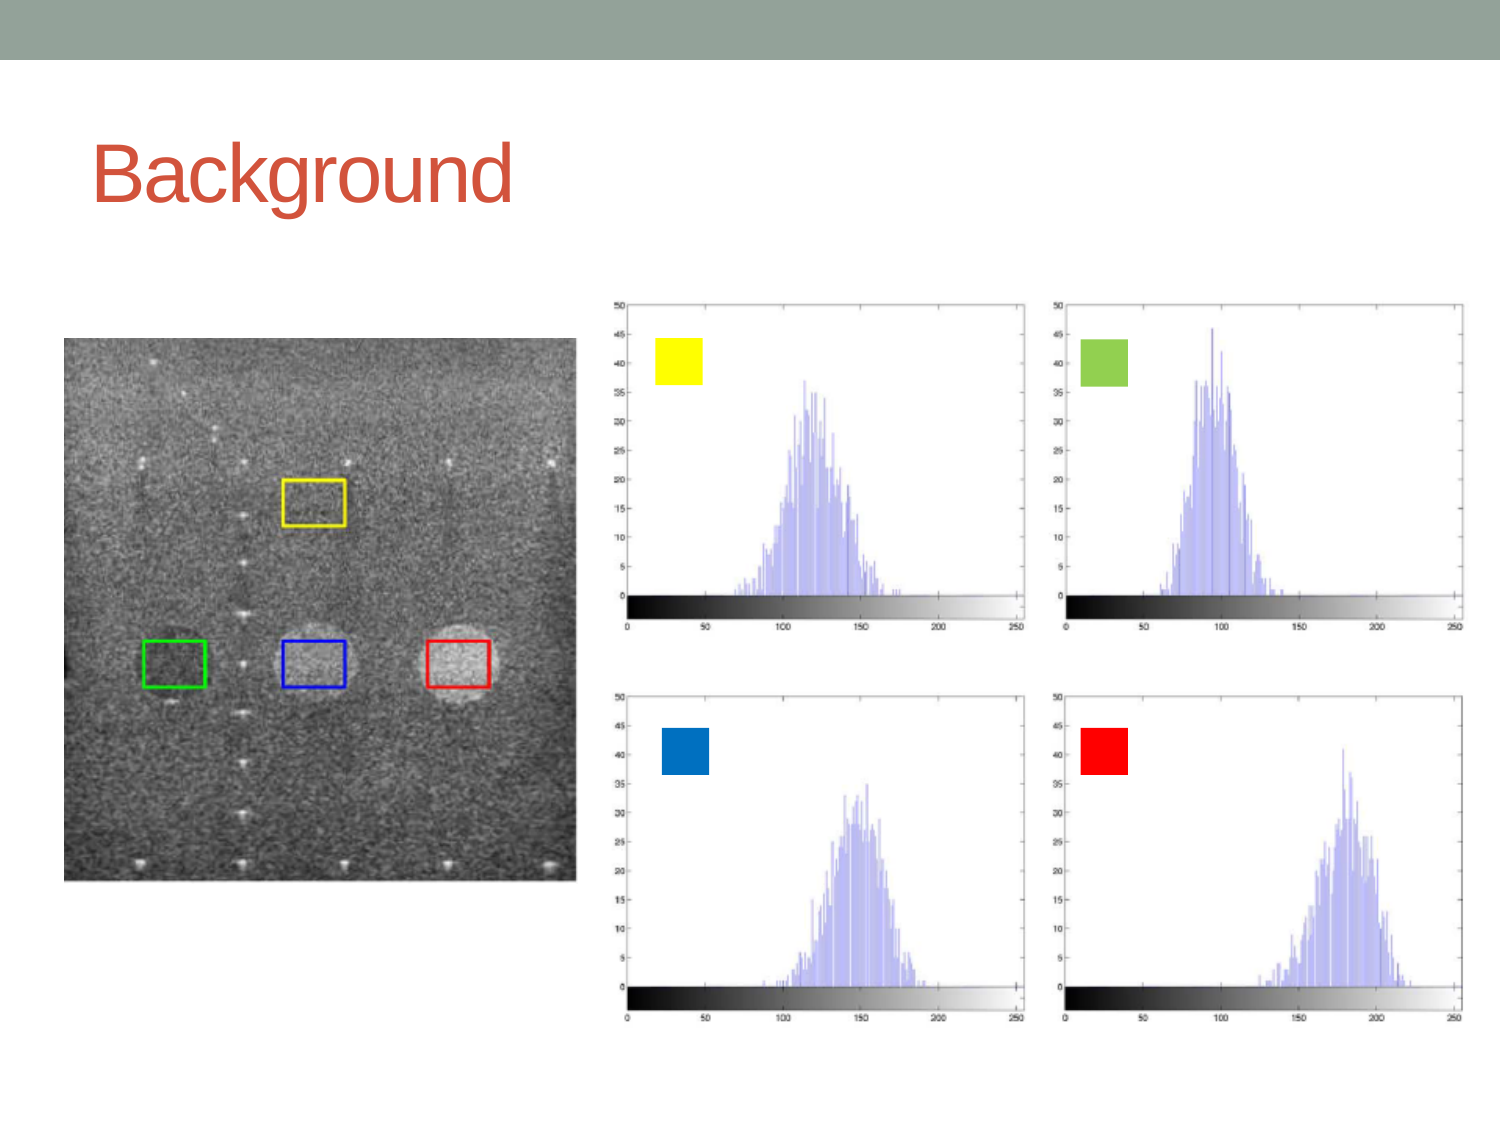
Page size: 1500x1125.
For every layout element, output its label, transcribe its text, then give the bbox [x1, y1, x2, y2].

picture [64, 337, 578, 884]
title Background [75, 87, 1425, 250]
picture [604, 290, 1476, 646]
picture [606, 680, 1474, 1045]
